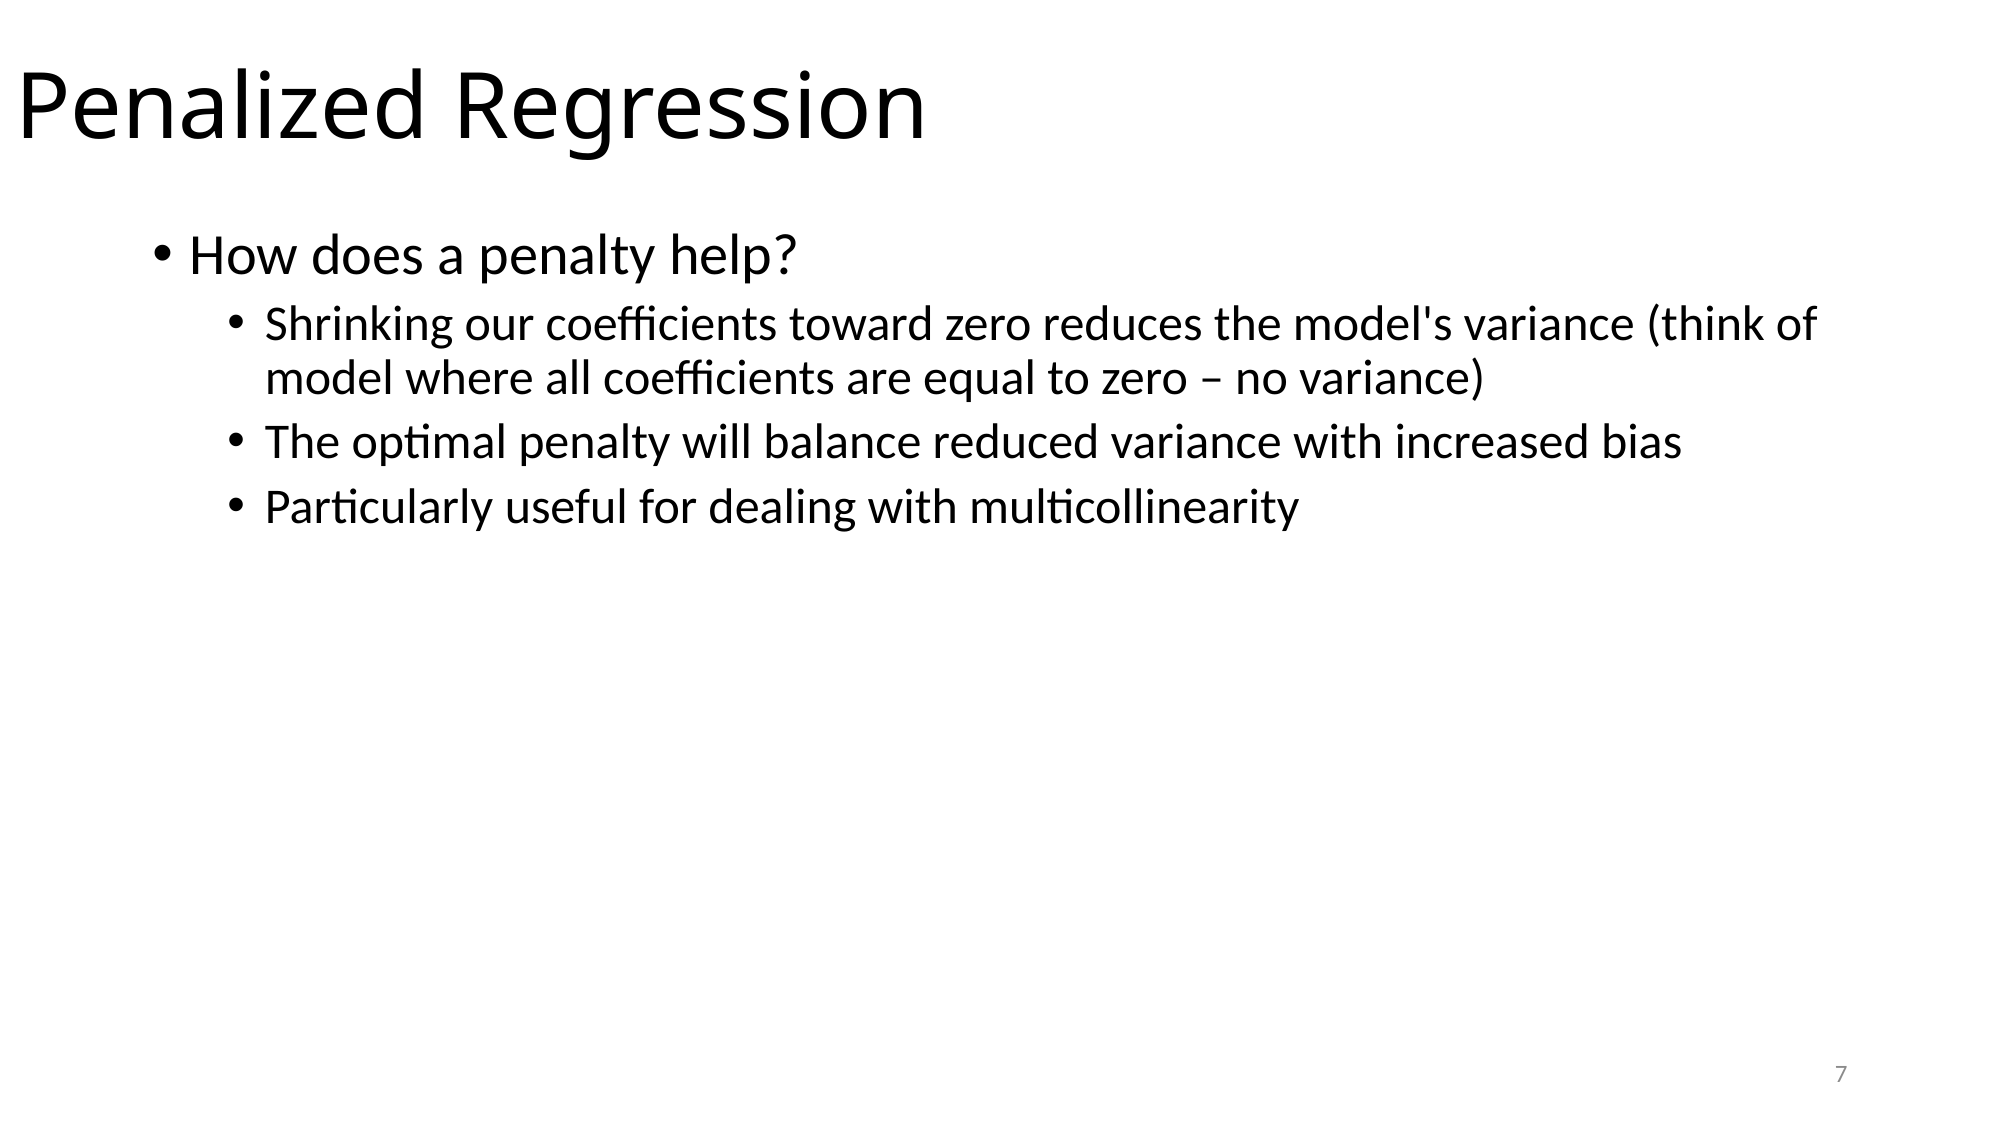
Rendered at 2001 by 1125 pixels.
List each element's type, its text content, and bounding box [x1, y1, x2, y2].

list How does a penalty help? Shrinking our coefficients toward zero reduces the model's variance (think of model where all coefficients are equal to zero – no variance) The optimal penalty will balance reduced variance with increased bias Particularly useful for dealing with multicollinearity [137, 216, 1923, 1125]
title Penalized Regression [0, 0, 1725, 218]
slide_number 7 [1412, 1042, 1863, 1103]
